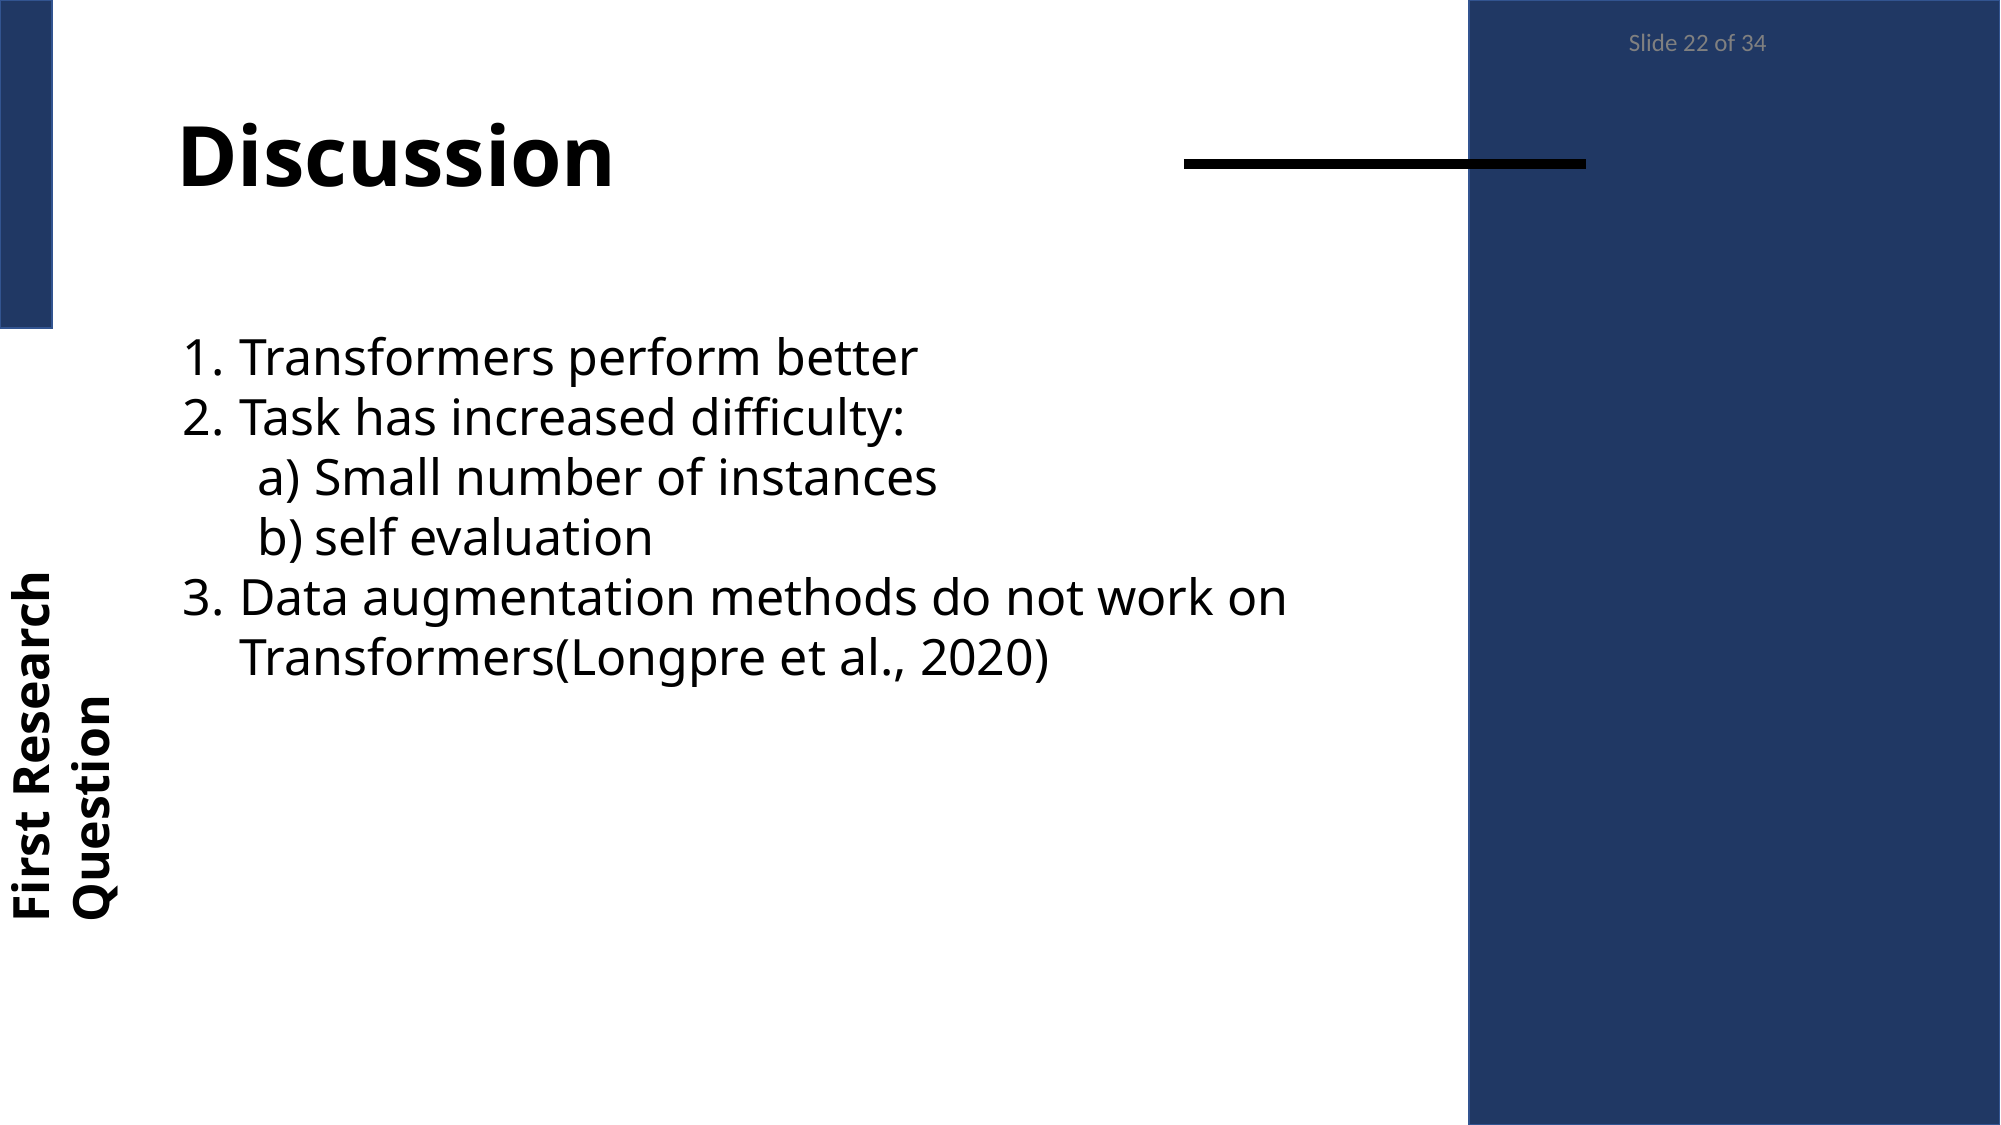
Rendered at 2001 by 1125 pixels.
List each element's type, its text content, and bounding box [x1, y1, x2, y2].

text_box Transformers perform better Task has increased difficulty: Small number of instances self evaluation Data augmentation methods do not work on Transformers(Longpre et al., 2020) [167, 257, 1308, 704]
text_box Discussion [161, 107, 1610, 211]
text_box Slide 22 of 34 [1614, 19, 1942, 64]
text_box First Research Question [0, 328, 127, 938]
text_box [0, 0, 53, 329]
text_box [1468, 0, 2000, 1125]
